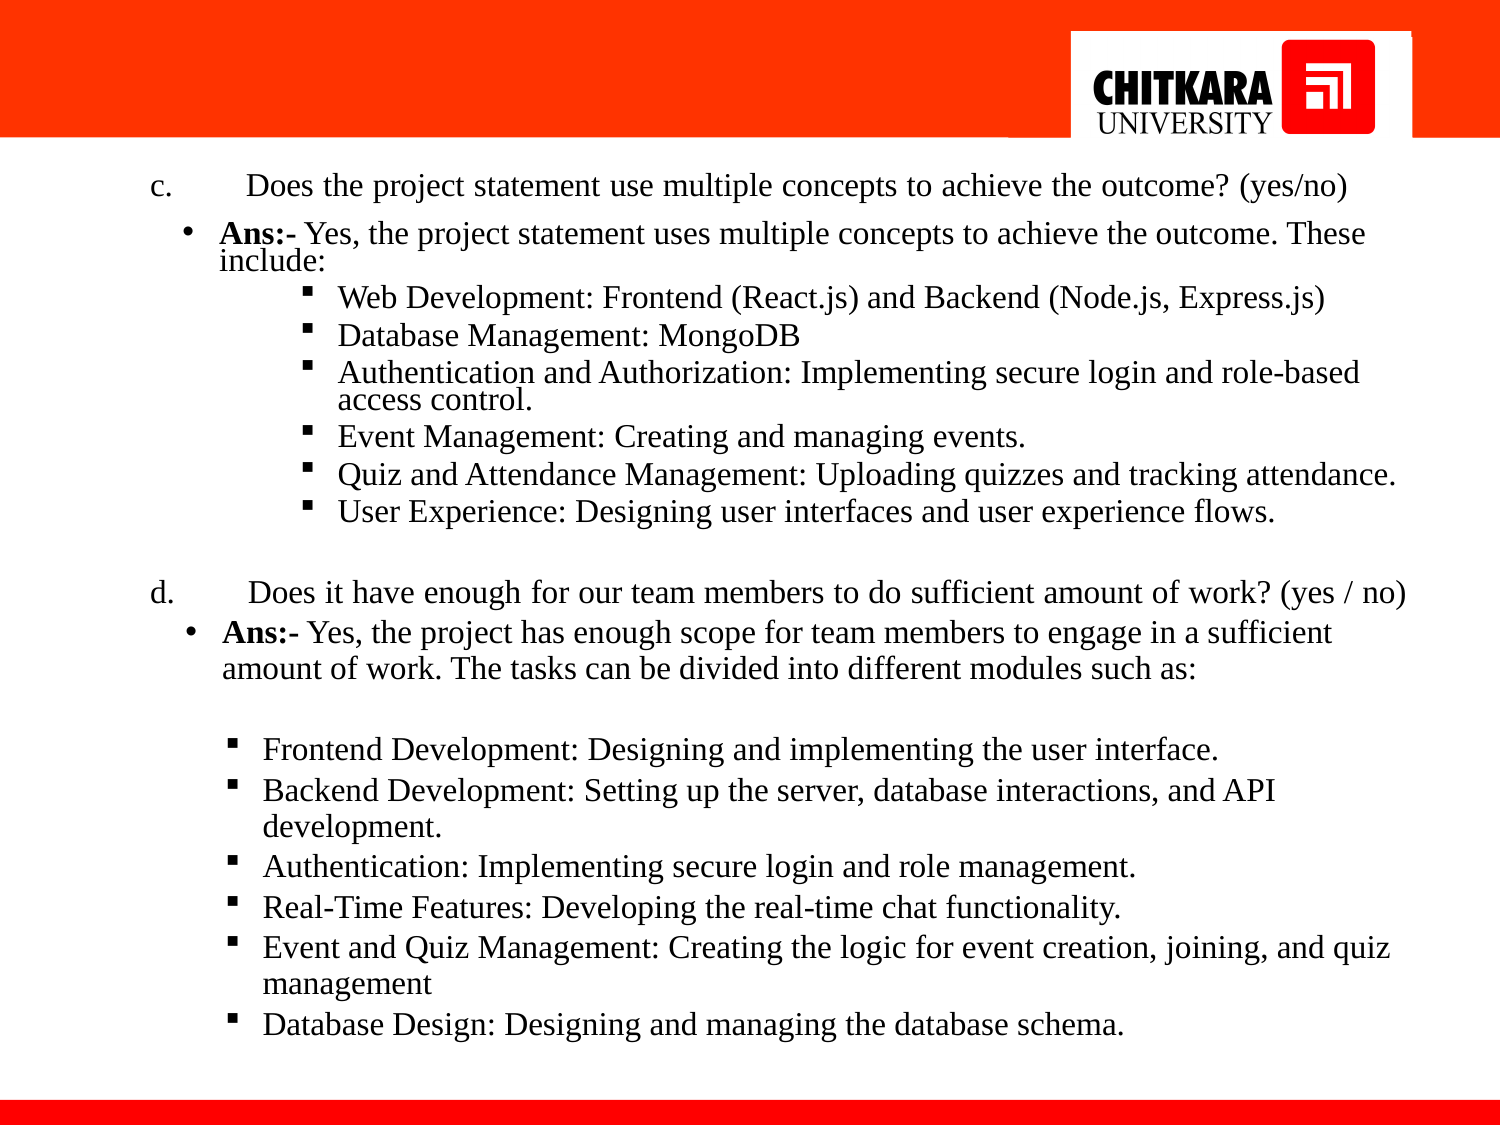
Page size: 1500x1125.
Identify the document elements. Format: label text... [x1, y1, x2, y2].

picture [1074, 37, 1390, 138]
subtitle c. Does the project statement use multiple concepts to achieve the outcome? (yes/no) Ans:- Yes, the project statement uses multiple concepts to achieve the outcome. These include: Web Development: Frontend (React.js) and Backend (Node.js, Express.js) Database Management: MongoDB Authentication and Authorization: Implementing secure login and role-based access control. Event Management: Creating and managing events. Quiz and Attendance Management: Uploading quizzes and tracking attendance. User Experience: Designing user interfaces and user experience flows. d. Does it have enough for our team members to do sufficient amount of work? (yes / no) Ans:- Yes, the project has enough scope for team members to engage in a sufficient amount of work. The tasks can be divided into different modules such as: Frontend Development: Designing and implementing the user interface. Backend Development: Setting up the server, database interactions, and API development. Authentication: Implementing secure login and role management. Real-Time Features: Developing the real-time chat functionality. Event and Quiz Management: Creating the logic for event creation, joining, and quiz management Database Design: Designing and managing the database schema. [75, 149, 1425, 1106]
